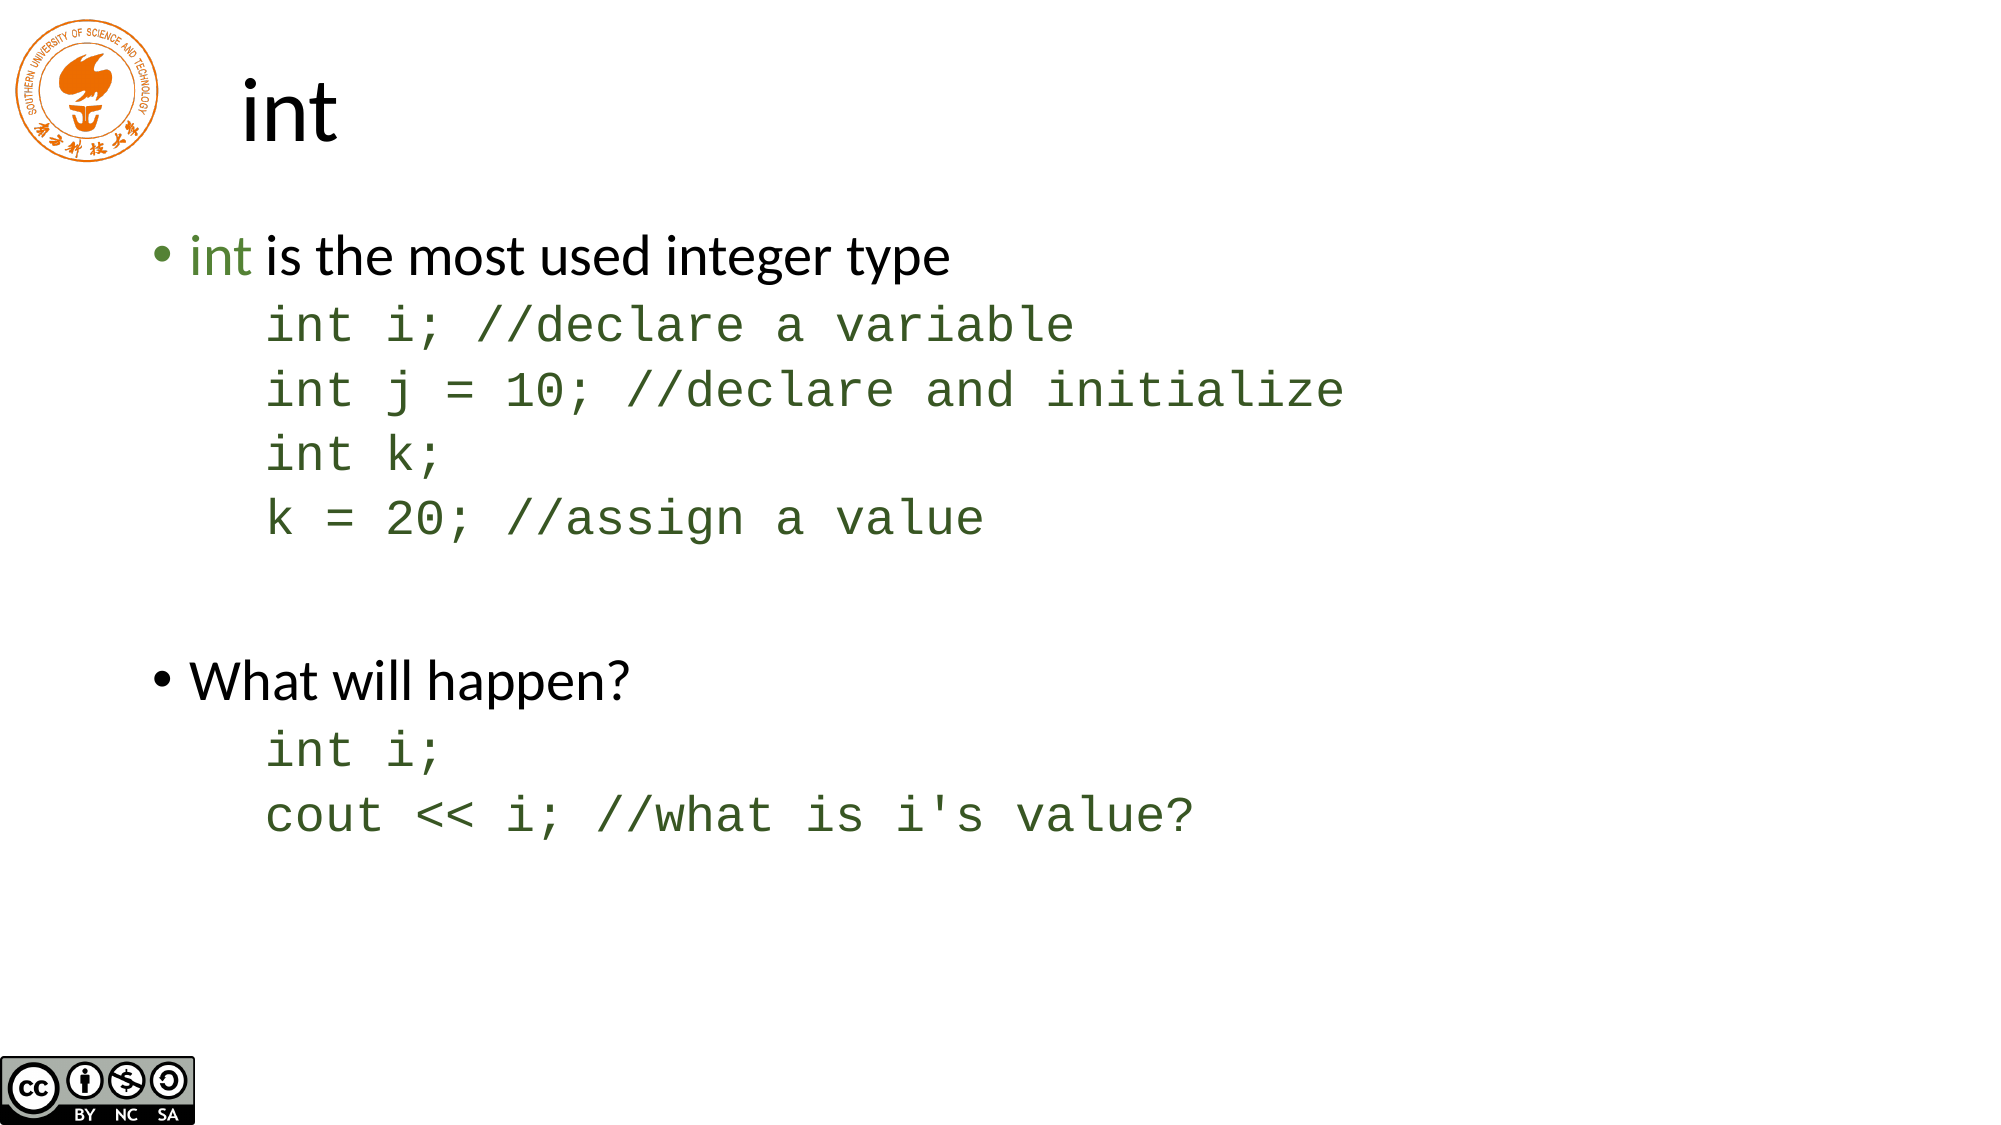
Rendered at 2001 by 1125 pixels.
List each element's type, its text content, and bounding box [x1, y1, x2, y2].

picture [0, 1056, 195, 1125]
picture [10, 0, 170, 166]
list int is the most used integer type int i; //declare a variable int j = 10; //declare and initialize int k; k = 20; //assign a value What will happen? int i; cout << i; //what is i's value? [137, 217, 1951, 1014]
title int [225, 43, 1951, 181]
